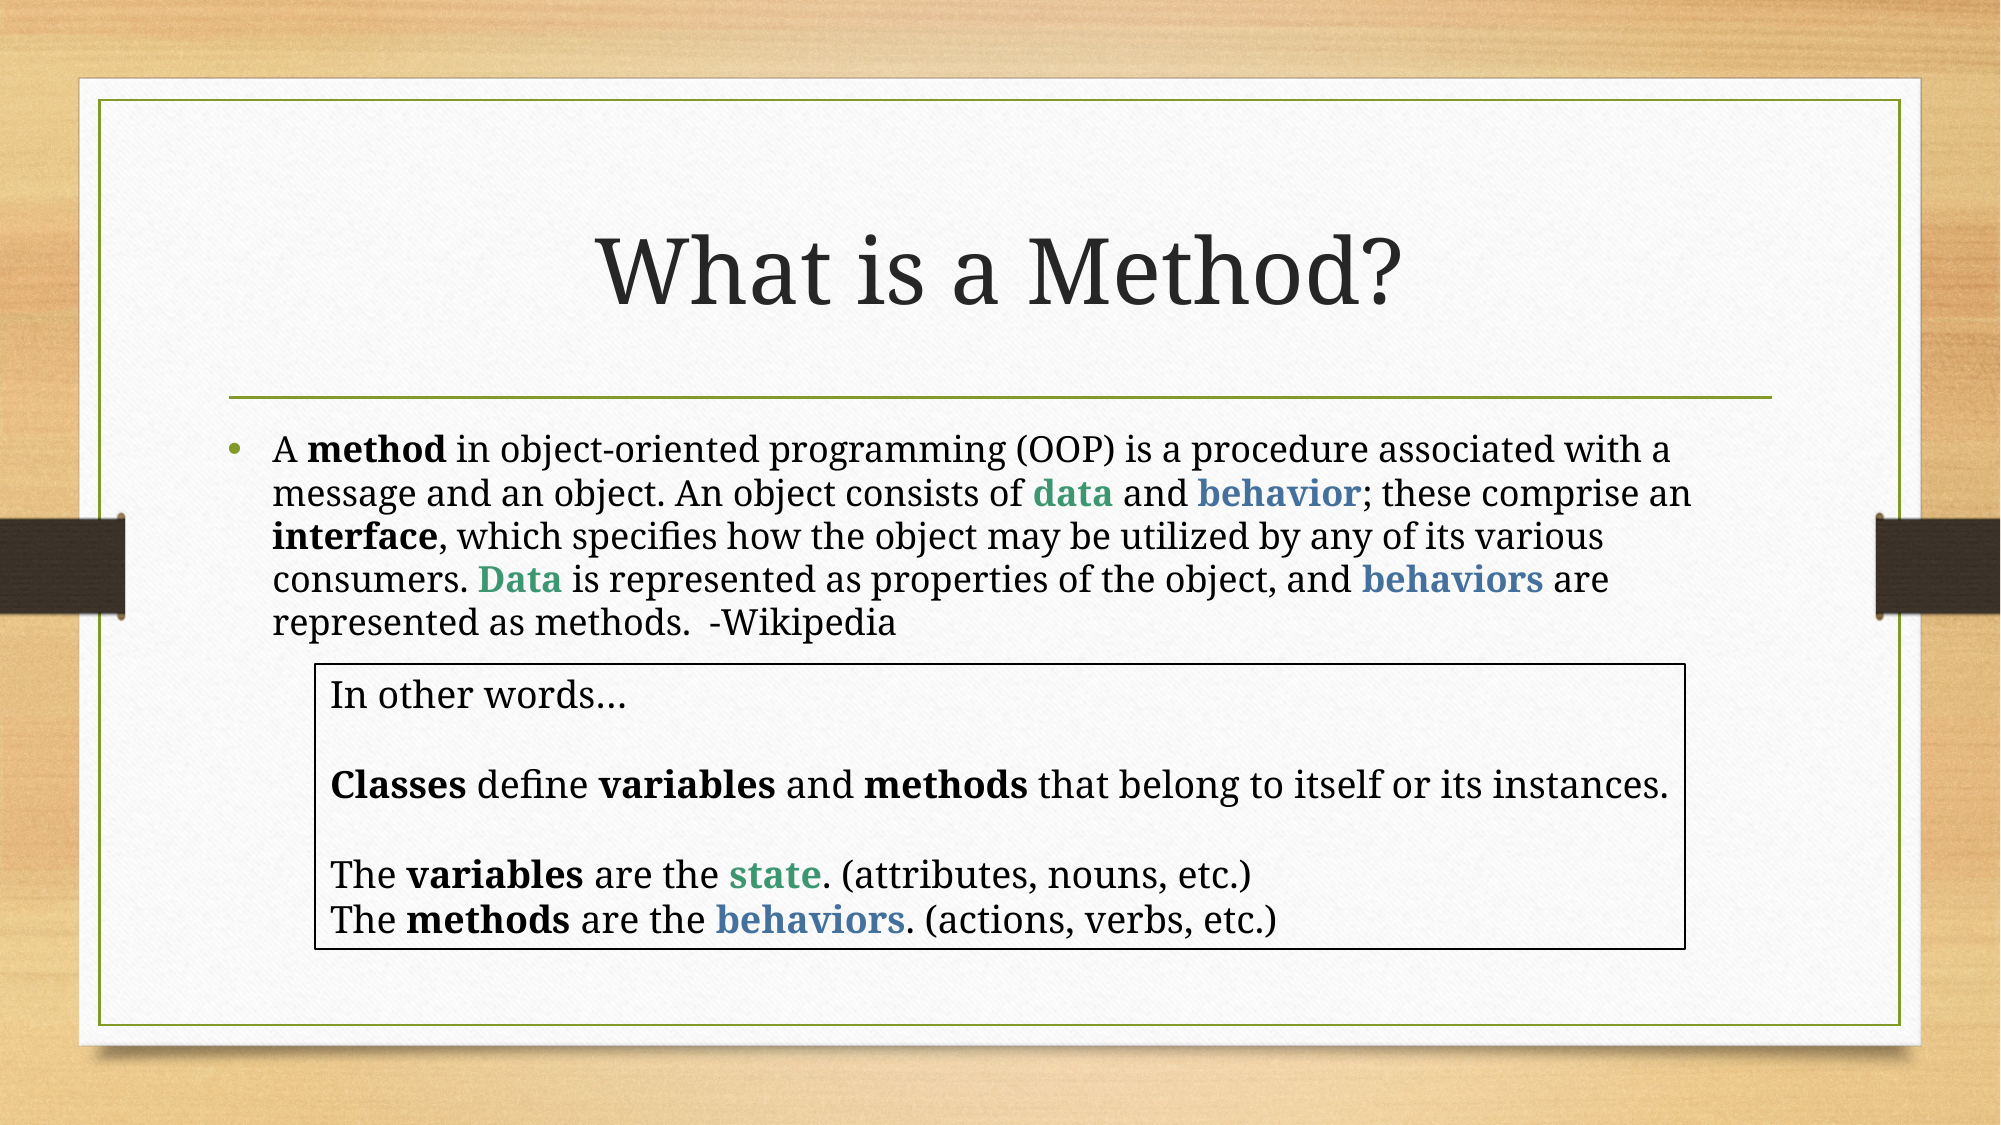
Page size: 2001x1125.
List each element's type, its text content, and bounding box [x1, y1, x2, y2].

picture [0, 0, 2001, 1125]
list A method in object-oriented programming (OOP) is a procedure associated with a message and an object. An object consists of data and behavior; these comprise an interface, which specifies how the object may be utilized by any of its various consumers. Data is represented as properties of the object, and behaviors are represented as methods. -Wikipedia [212, 419, 1718, 651]
text_box In other words… Classes define variables and methods that belong to itself or its instances. The variables are the state. (attributes, nouns, etc.) The methods are the behaviors. (actions, verbs, etc.) [315, 663, 1685, 949]
title What is a Method? [212, 161, 1788, 375]
